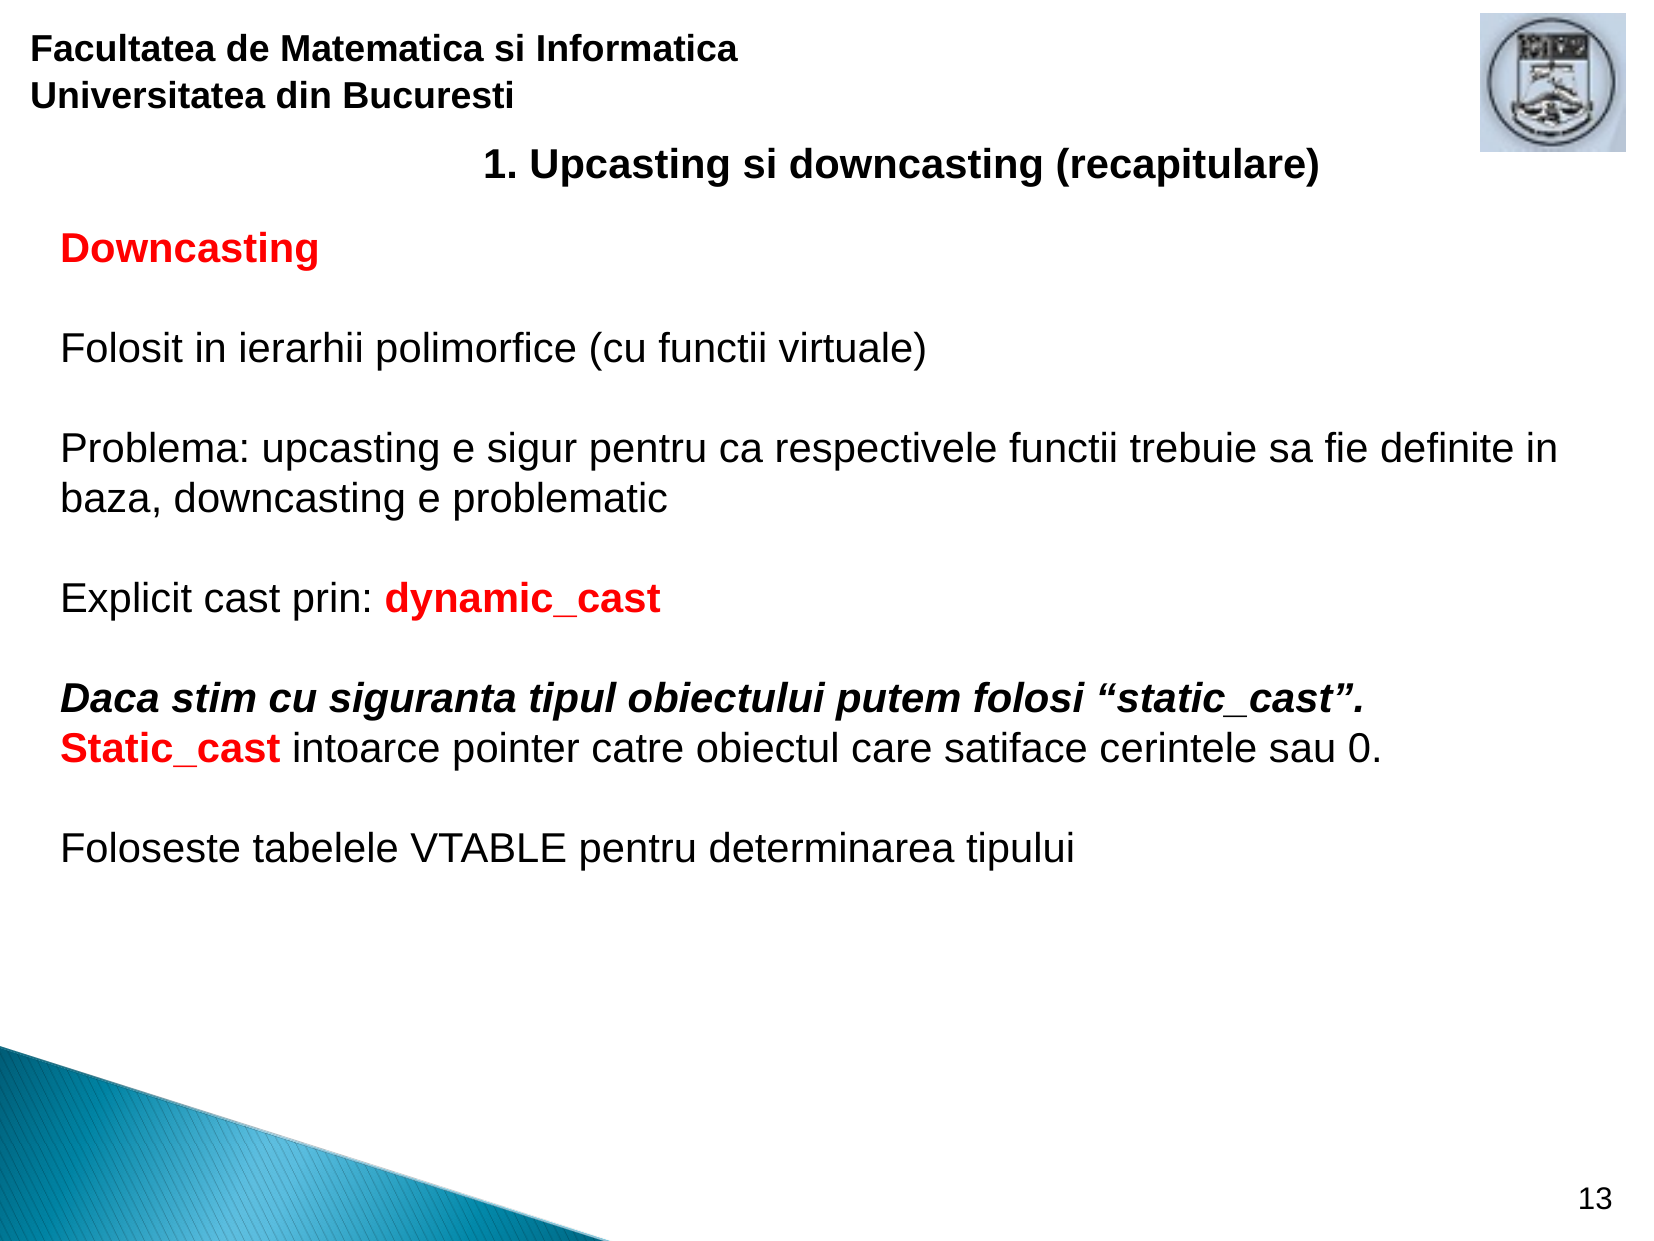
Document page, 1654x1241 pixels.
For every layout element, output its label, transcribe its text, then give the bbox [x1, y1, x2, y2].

text_box 13 [1526, 1158, 1630, 1225]
text_box Downcasting Folosit in ierarhii polimorfice (cu functii virtuale) Problema: upcasting e sigur pentru ca respectivele functii trebuie sa fie definite in baza, downcasting e problematic Explicit cast prin: dynamic_cast Daca stim cu siguranta tipul obiectului putem folosi “static_cast”. Static_cast intoarce pointer catre obiectul care satiface cerintele sau 0. Foloseste tabelele VTABLE pentru determinarea tipului [44, 205, 1626, 945]
text_box Facultatea de Matematica si Informatica Universitatea din Bucuresti [13, 13, 841, 122]
text_box 1. Upcasting si downcasting (recapitulare) [380, 135, 1423, 209]
picture [0, 1045, 615, 1241]
picture [1480, 13, 1626, 152]
